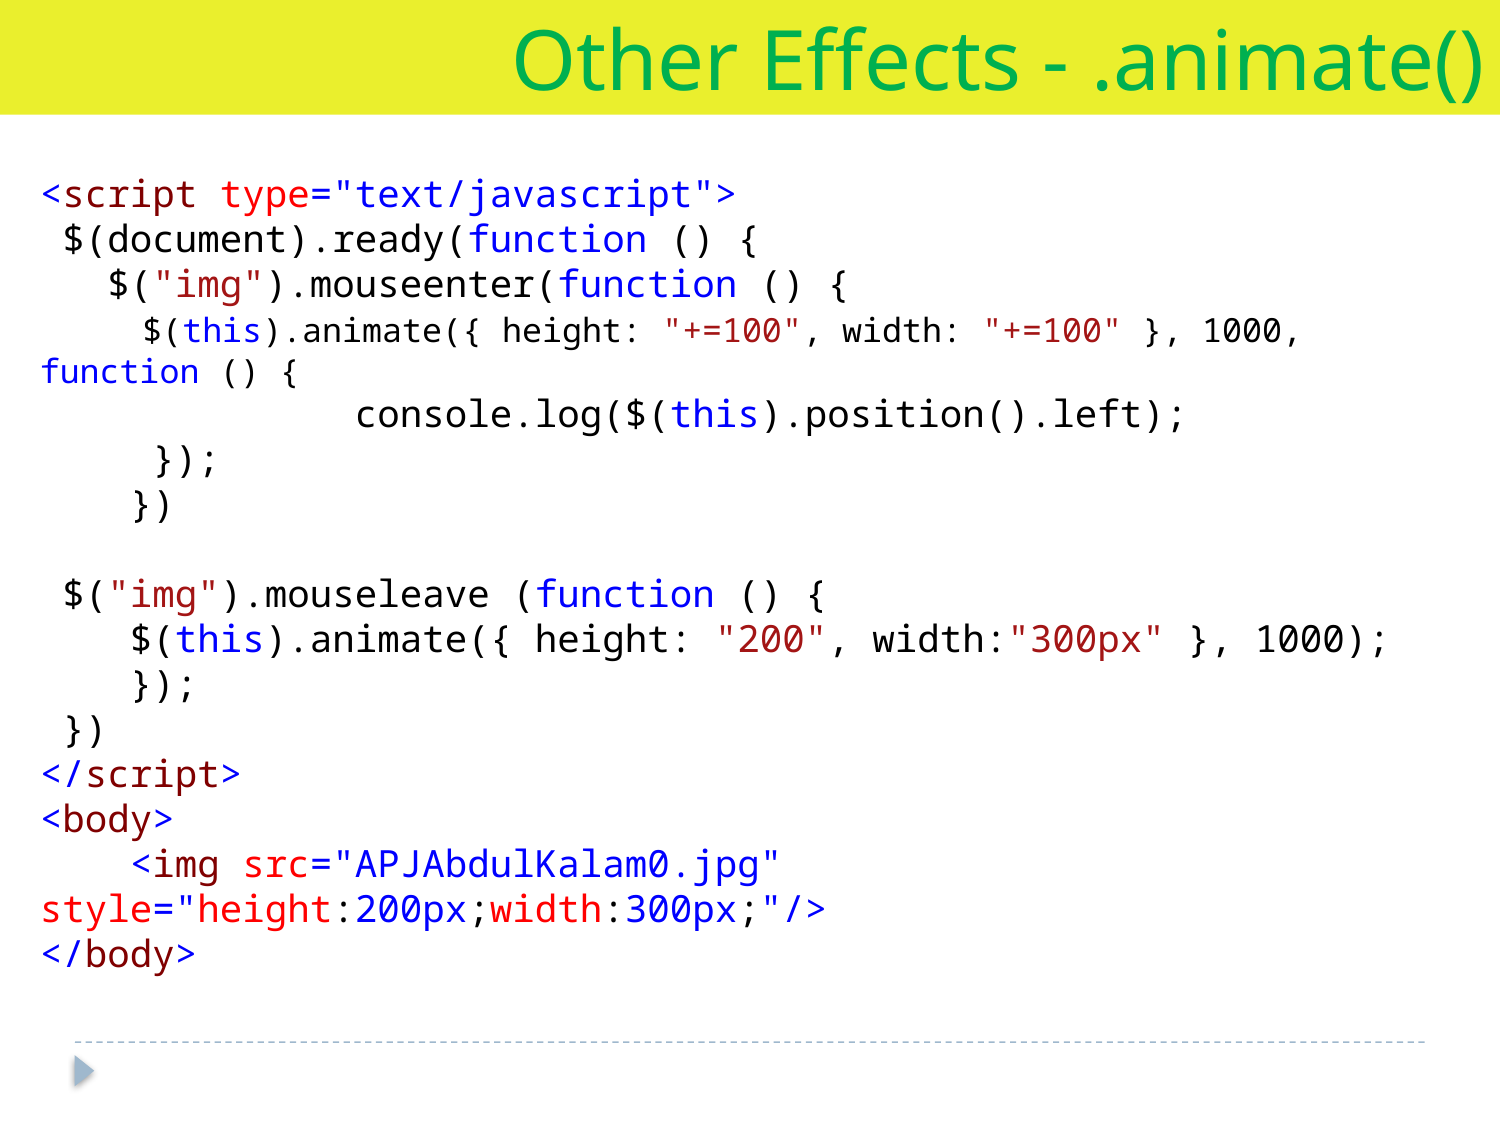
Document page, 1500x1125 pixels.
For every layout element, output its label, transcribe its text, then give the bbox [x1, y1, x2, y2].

text_box <script type="text/javascript"> $(document).ready(function () { $("img").mouseenter(function () { $(this).animate({ height: "+=100", width: "+=100" }, 1000, function () { console.log($(this).position().left); }); }) $("img").mouseleave (function () { $(this).animate({ height: "200", width:"300px" }, 1000); }); }) </script> <body> <img src="APJAbdulKalam0.jpg" style="height:200px;width:300px;"/> </body> [24, 162, 1475, 983]
text_box Other Effects - .animate() [0, 0, 1500, 115]
